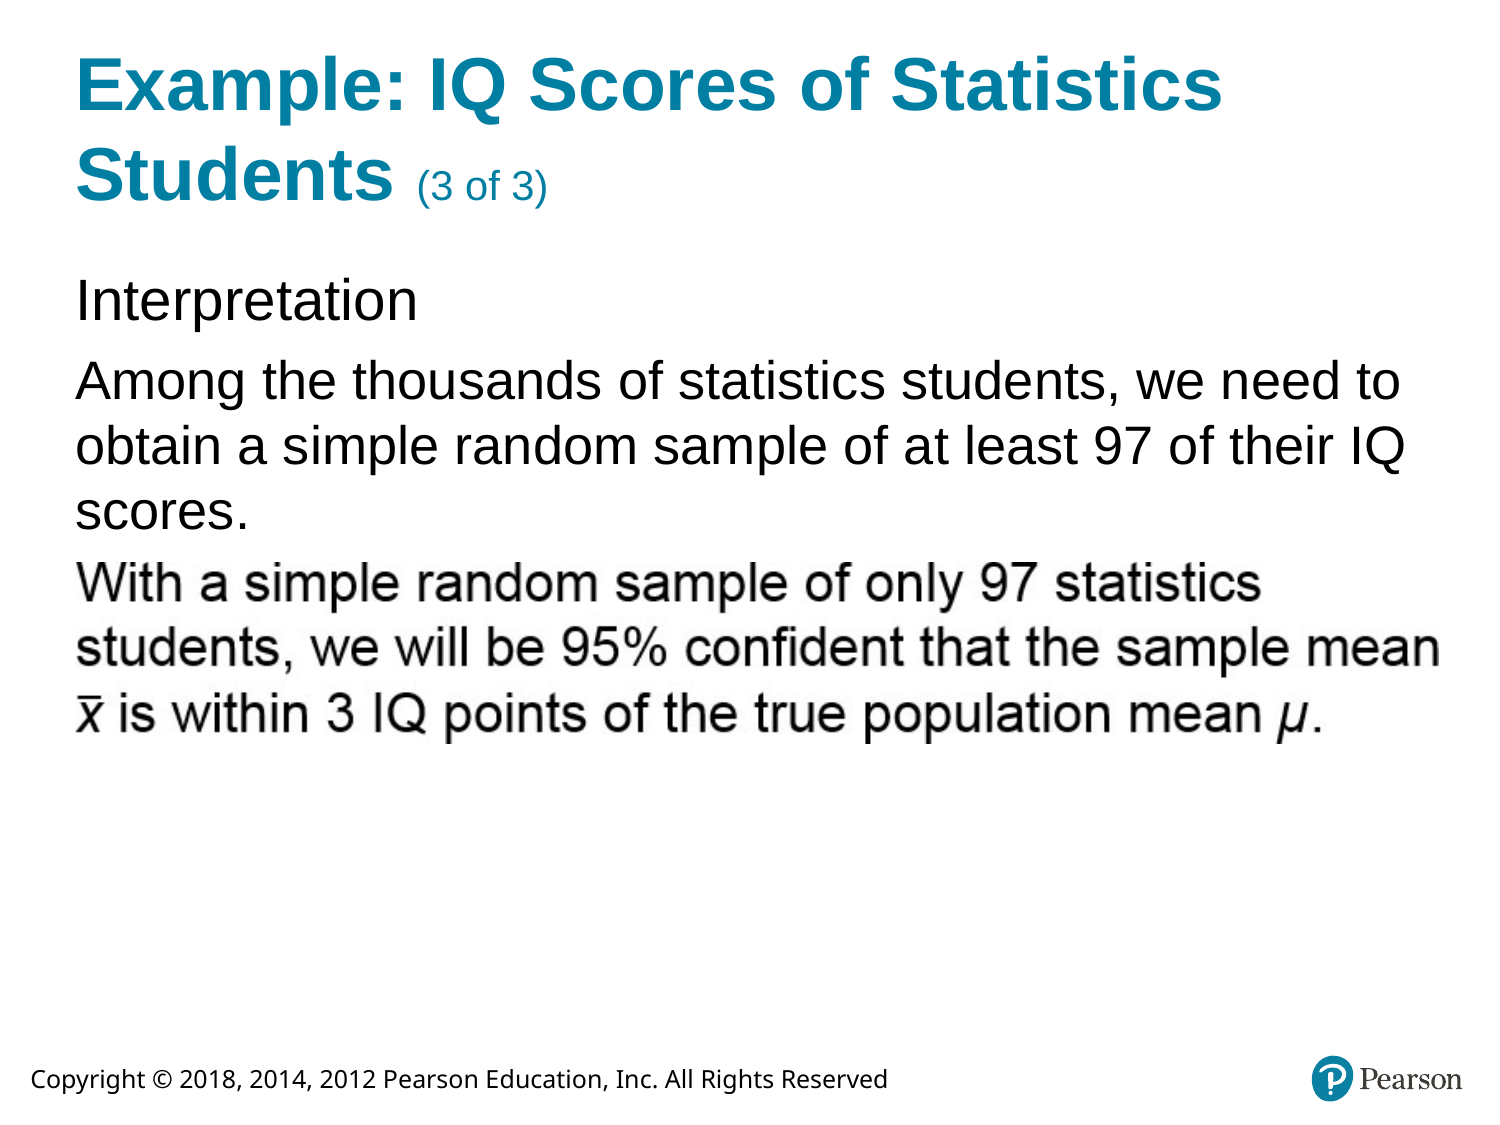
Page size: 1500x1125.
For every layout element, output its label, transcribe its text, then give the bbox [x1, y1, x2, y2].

title Example: IQ Scores of Statistics Students (3 of 3) [75, 35, 1425, 216]
picture [74, 562, 1439, 744]
list Interpretation Among the thousands of statistics students, we need to obtain a simple random sample of at least 97 of their IQ scores. [75, 262, 1450, 538]
